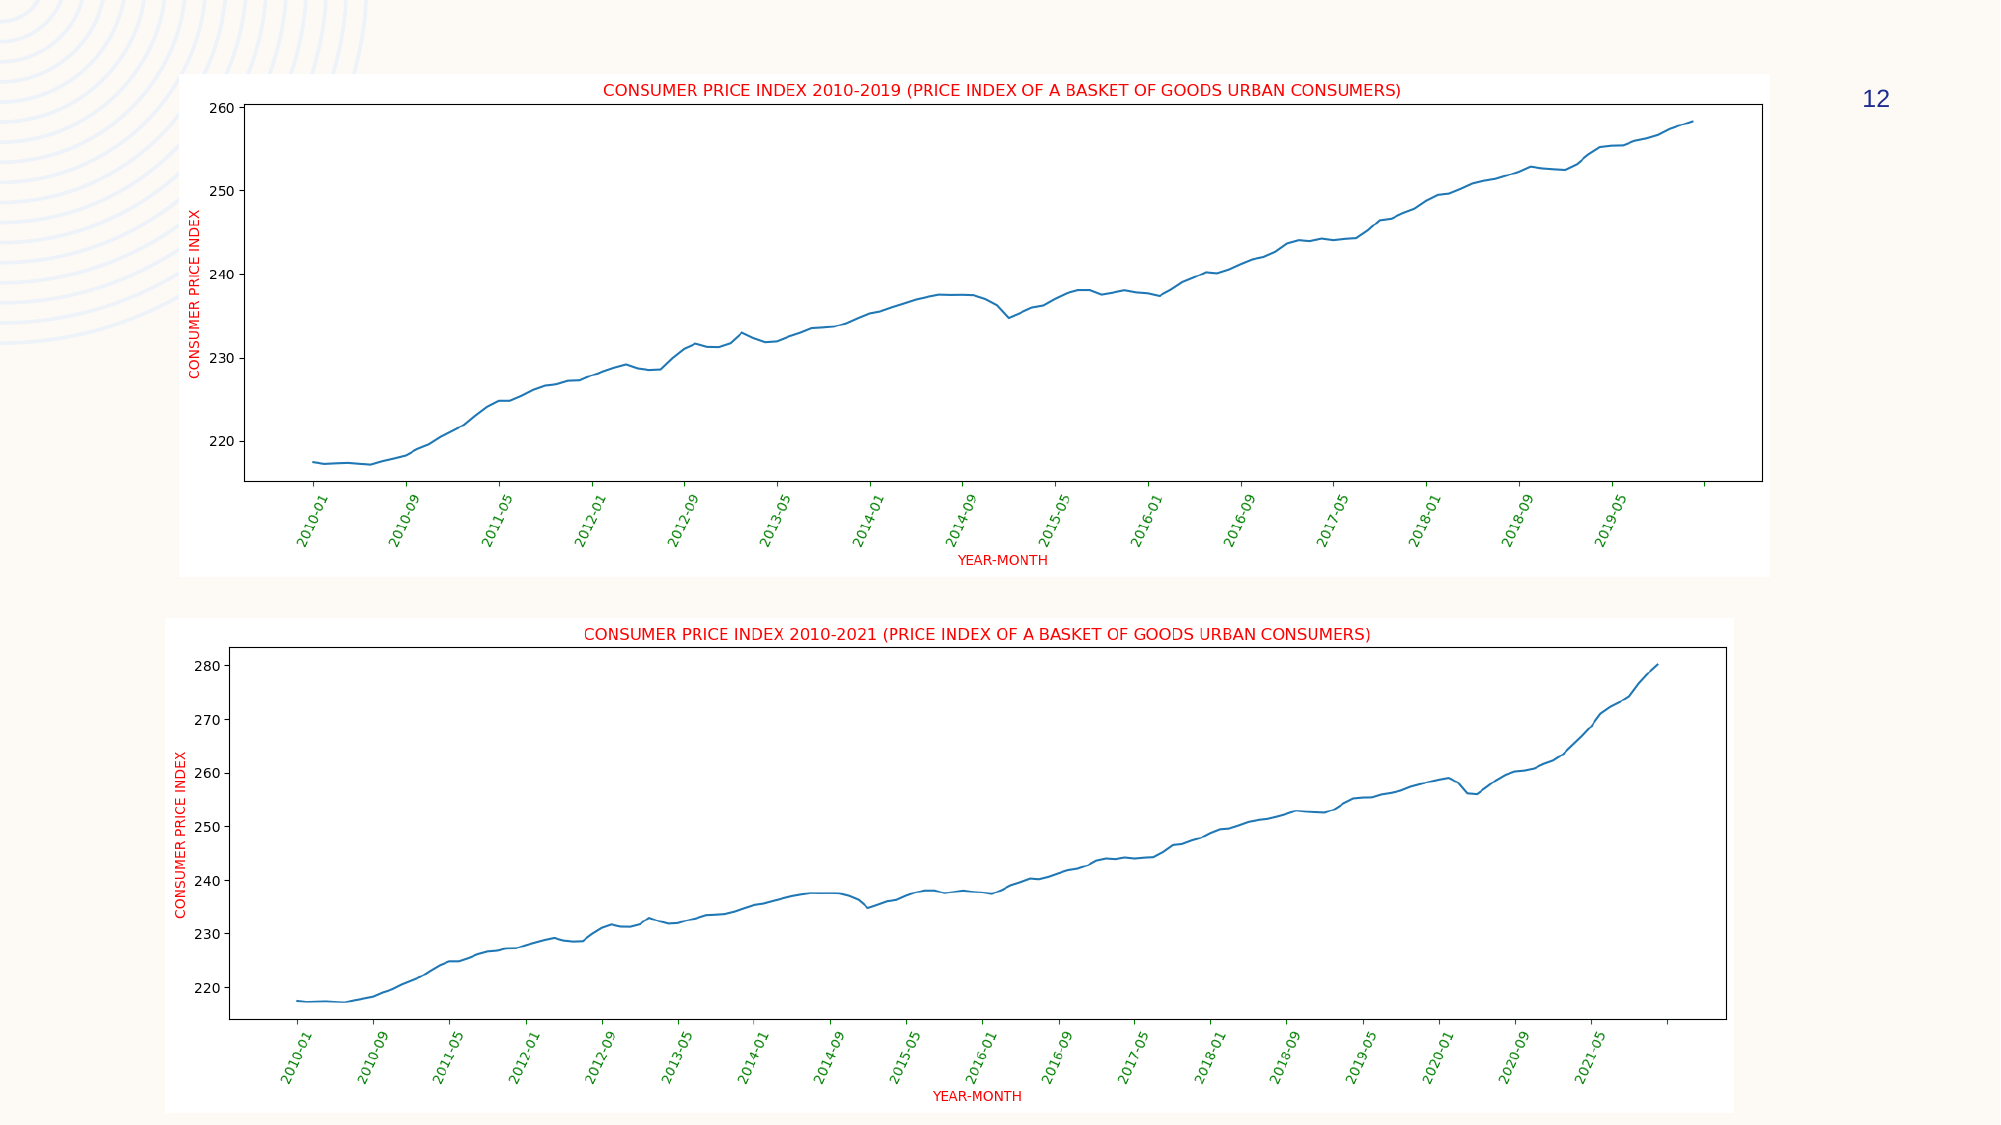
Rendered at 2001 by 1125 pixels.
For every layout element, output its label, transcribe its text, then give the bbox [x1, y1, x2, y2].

picture [165, 617, 1734, 1113]
slide_number 12 [1795, 75, 1958, 120]
picture [179, 74, 1770, 578]
